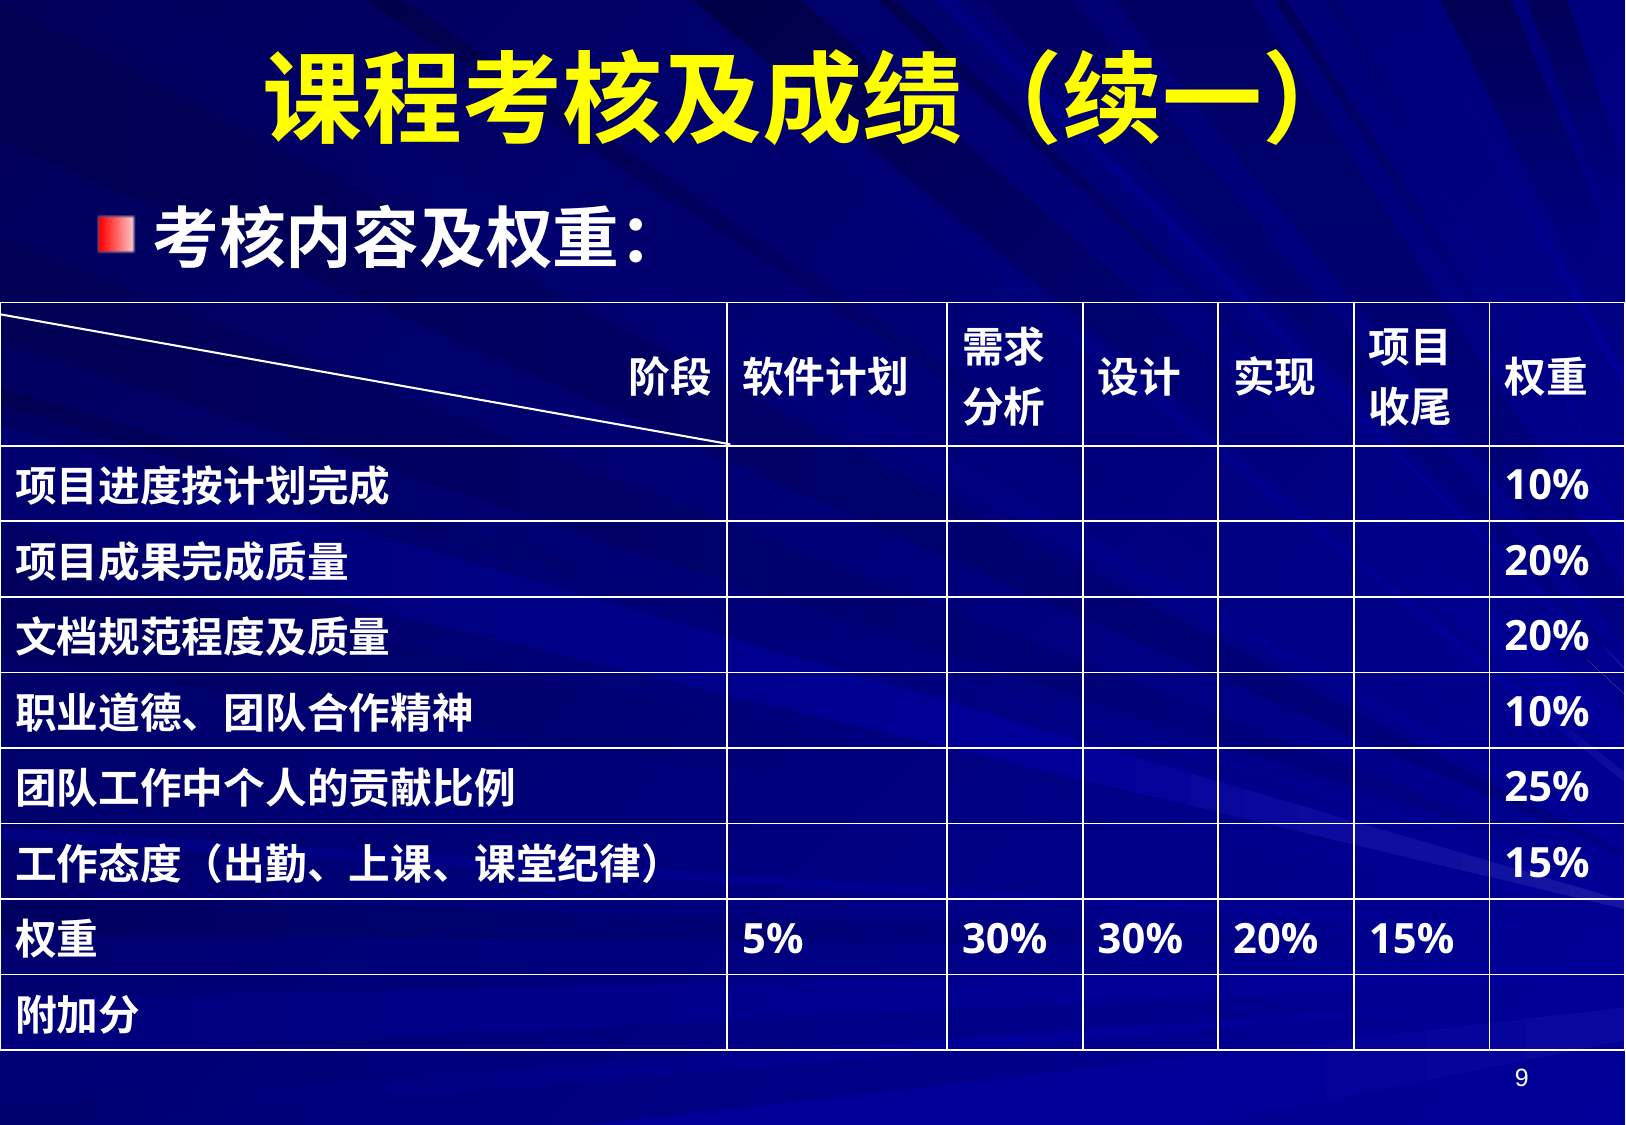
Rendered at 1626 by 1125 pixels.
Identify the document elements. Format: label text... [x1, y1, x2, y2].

table_cell [948, 673, 1082, 747]
table_cell [728, 598, 946, 672]
table_cell 5% [728, 900, 946, 974]
table_cell [1355, 673, 1489, 747]
table_cell 附加分 [1, 975, 726, 1049]
table_cell [948, 598, 1082, 672]
table_cell 30% [948, 900, 1082, 974]
table_cell [1355, 447, 1489, 520]
slide_number 9 [1164, 1023, 1544, 1100]
table_cell 15% [1490, 824, 1624, 898]
table_cell [1490, 900, 1624, 974]
table_cell 30% [1084, 900, 1217, 974]
table_cell 权重 [1, 900, 726, 974]
title 课程考核及成绩（续一） [80, 18, 1544, 173]
table_cell [728, 749, 946, 823]
table_cell [1355, 598, 1489, 672]
table_header 阶段 [1, 303, 726, 445]
table_cell [1355, 522, 1489, 596]
table_cell [1084, 749, 1217, 823]
table_cell [1084, 447, 1217, 520]
table_cell [1219, 975, 1353, 1023]
table_cell [728, 824, 946, 898]
table_cell 文档规范程度及质量 [1, 598, 726, 672]
table_header 实现 [1219, 303, 1353, 445]
table_cell [948, 749, 1082, 823]
table_cell [948, 975, 1082, 1049]
table_cell [1084, 522, 1217, 596]
table_cell [1490, 975, 1624, 1049]
table_cell [948, 522, 1082, 596]
table_cell [1084, 598, 1217, 672]
table_cell 25% [1490, 749, 1624, 823]
table_header 权重 [1490, 303, 1624, 445]
table_cell [1219, 673, 1353, 747]
table_cell [728, 447, 946, 520]
table_cell [1219, 824, 1353, 898]
table_cell [1219, 598, 1353, 672]
table_cell 项目进度按计划完成 [1, 447, 726, 520]
table_cell [728, 975, 946, 1049]
table_cell 20% [1490, 522, 1624, 596]
table_header 软件计划 [728, 303, 946, 445]
list 考核内容及权重： [80, 179, 801, 292]
table_cell [1355, 824, 1489, 898]
table_cell 15% [1355, 900, 1489, 974]
table_header 项目 收尾 [1355, 303, 1489, 445]
table_cell 10% [1490, 673, 1624, 747]
table_cell 工作态度（出勤、上课、课堂纪律） [1, 824, 726, 898]
table_cell [1355, 975, 1489, 1023]
table_cell 10% [1490, 447, 1624, 520]
table_cell [1219, 749, 1353, 823]
table_cell [948, 824, 1082, 898]
table_header 设计 [1084, 303, 1217, 445]
table_cell [1219, 447, 1353, 520]
table_cell [1084, 824, 1217, 898]
table_cell [728, 673, 946, 747]
table_cell [1084, 673, 1217, 747]
table_cell [728, 522, 946, 596]
table_cell [948, 447, 1082, 520]
table_cell 项目成果完成质量 [1, 522, 726, 596]
picture [96, 214, 139, 257]
table_cell [1355, 749, 1489, 823]
table_cell [1219, 522, 1353, 596]
table_cell 20% [1490, 598, 1624, 672]
table_cell 团队工作中个人的贡献比例 [1, 749, 726, 823]
table_cell 职业道德、团队合作精神 [1, 673, 726, 747]
table_cell [1084, 975, 1217, 1049]
table_header 需求 分析 [948, 303, 1082, 445]
table_cell 20% [1219, 900, 1353, 974]
